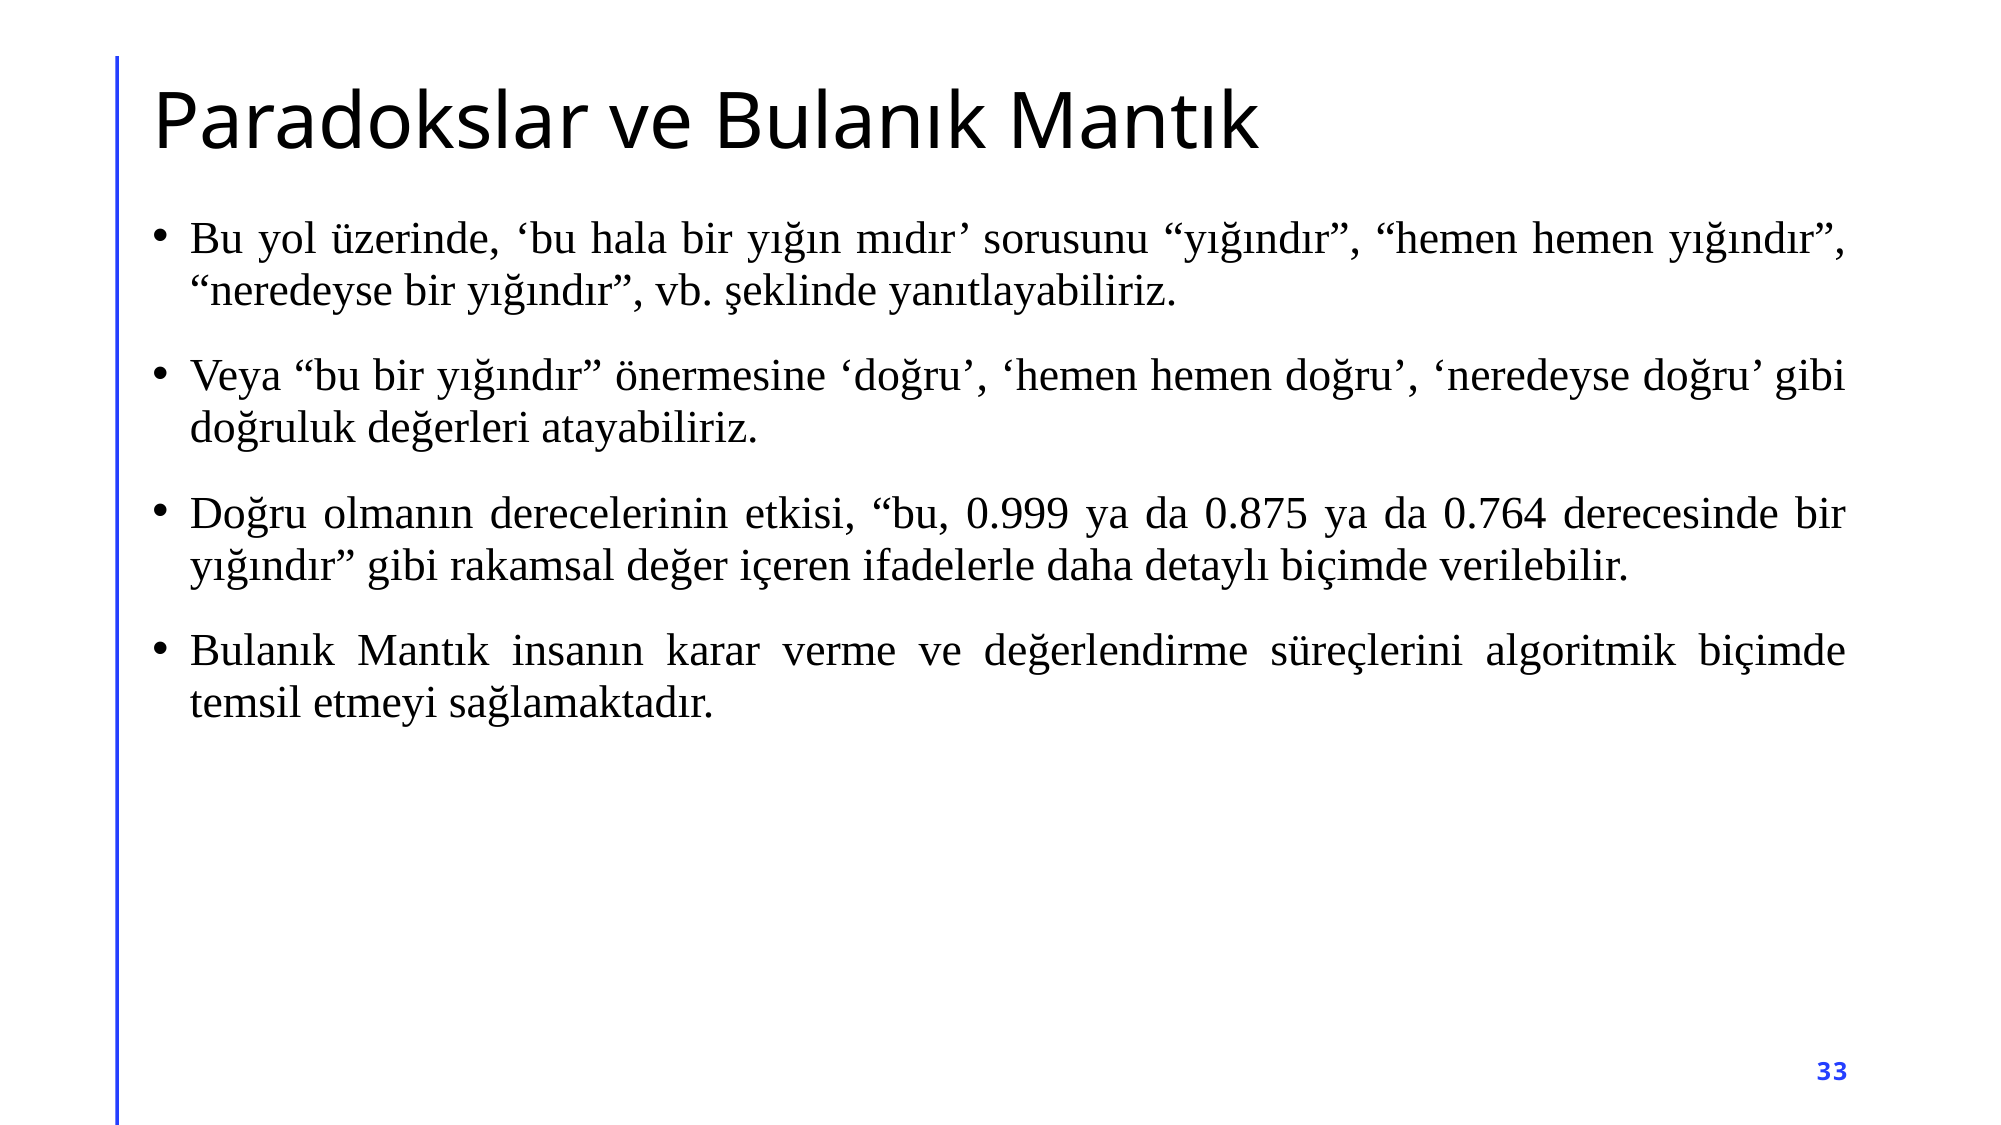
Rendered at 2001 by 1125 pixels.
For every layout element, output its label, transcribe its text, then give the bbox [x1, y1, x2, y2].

list Bu yol üzerinde, ‘bu hala bir yığın mıdır’ sorusunu “yığındır”, “hemen hemen yığındır”, “neredeyse bir yığındır”, vb. şeklinde yanıtlayabiliriz. Veya “bu bir yığındır” önermesine ‘doğru’, ‘hemen hemen doğru’, ‘neredeyse doğru’ gibi doğruluk değerleri atayabiliriz. Doğru olmanın derecelerinin etkisi, “bu, 0.999 ya da 0.875 ya da 0.764 derecesinde bir yığındır” gibi rakamsal değer içeren ifadelerle daha detaylı biçimde verilebilir. Bulanık Mantık insanın karar verme ve değerlendirme süreçlerini algoritmik biçimde temsil etmeyi sağlamaktadır. [137, 202, 1863, 1073]
slide_number 33 [1412, 1073, 1863, 1103]
title Paradokslar ve Bulanık Mantık [137, 72, 1863, 173]
